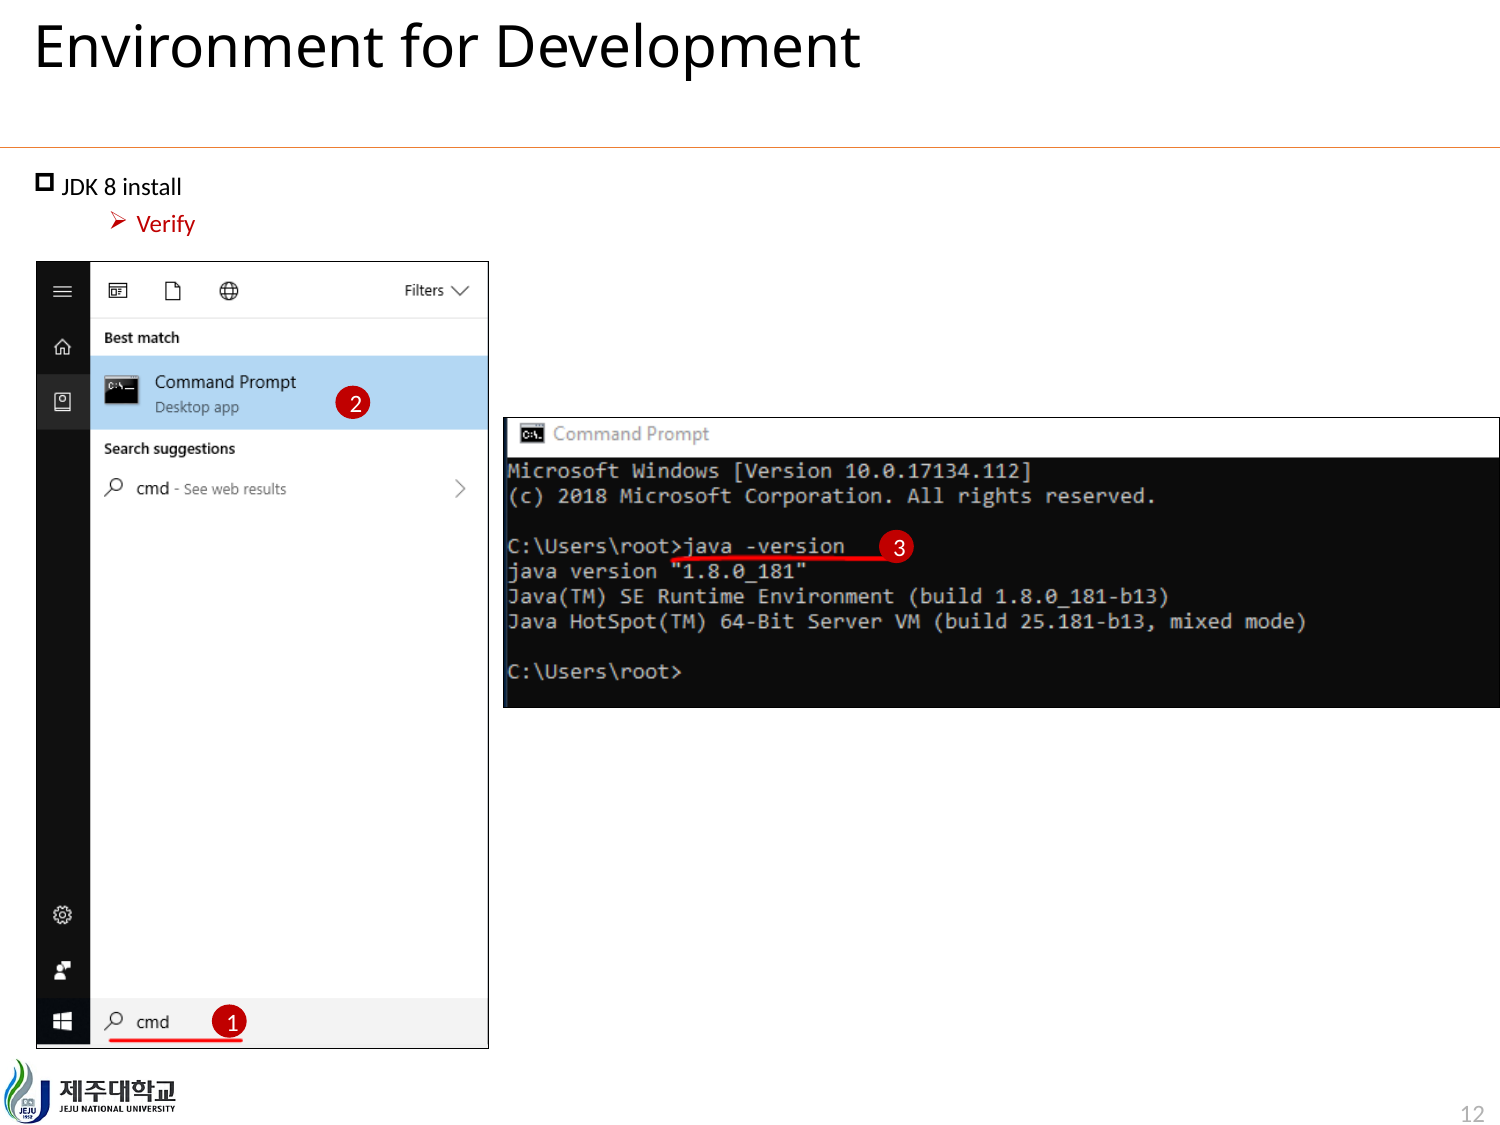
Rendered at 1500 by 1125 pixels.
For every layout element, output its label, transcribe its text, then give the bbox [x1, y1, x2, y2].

picture [503, 417, 1500, 708]
list JDK 8 install Verify [18, 166, 1482, 262]
title Environment for Development [18, 9, 1482, 166]
slide_number 12 [1396, 1100, 1500, 1125]
picture [36, 261, 489, 1049]
picture [0, 1057, 177, 1125]
